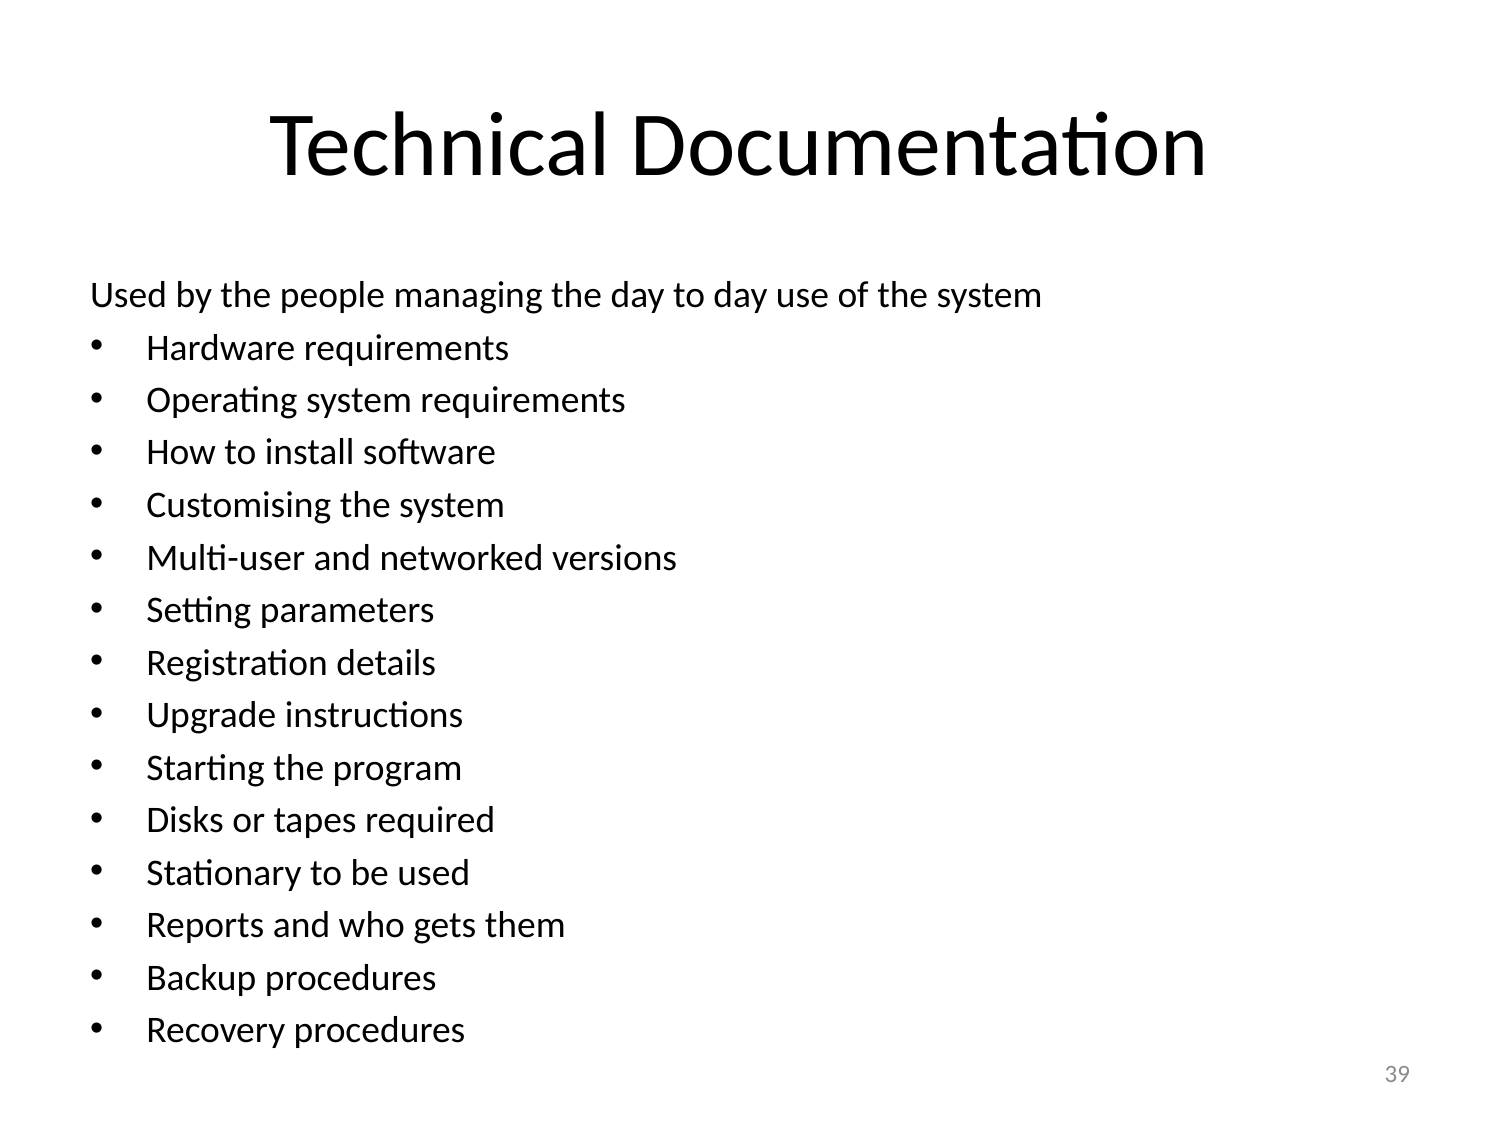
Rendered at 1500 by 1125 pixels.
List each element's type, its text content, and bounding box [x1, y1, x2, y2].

title Technical Documentation [75, 45, 1425, 233]
list Used by the people managing the day to day use of the system Hardware requirements Operating system requirements How to install software Customising the system Multi-user and networked versions Setting parameters Registration details Upgrade instructions Starting the program Disks or tapes required Stationary to be used Reports and who gets them Backup procedures Recovery procedures [75, 262, 1424, 1071]
slide_number 39 [1074, 1042, 1425, 1103]
